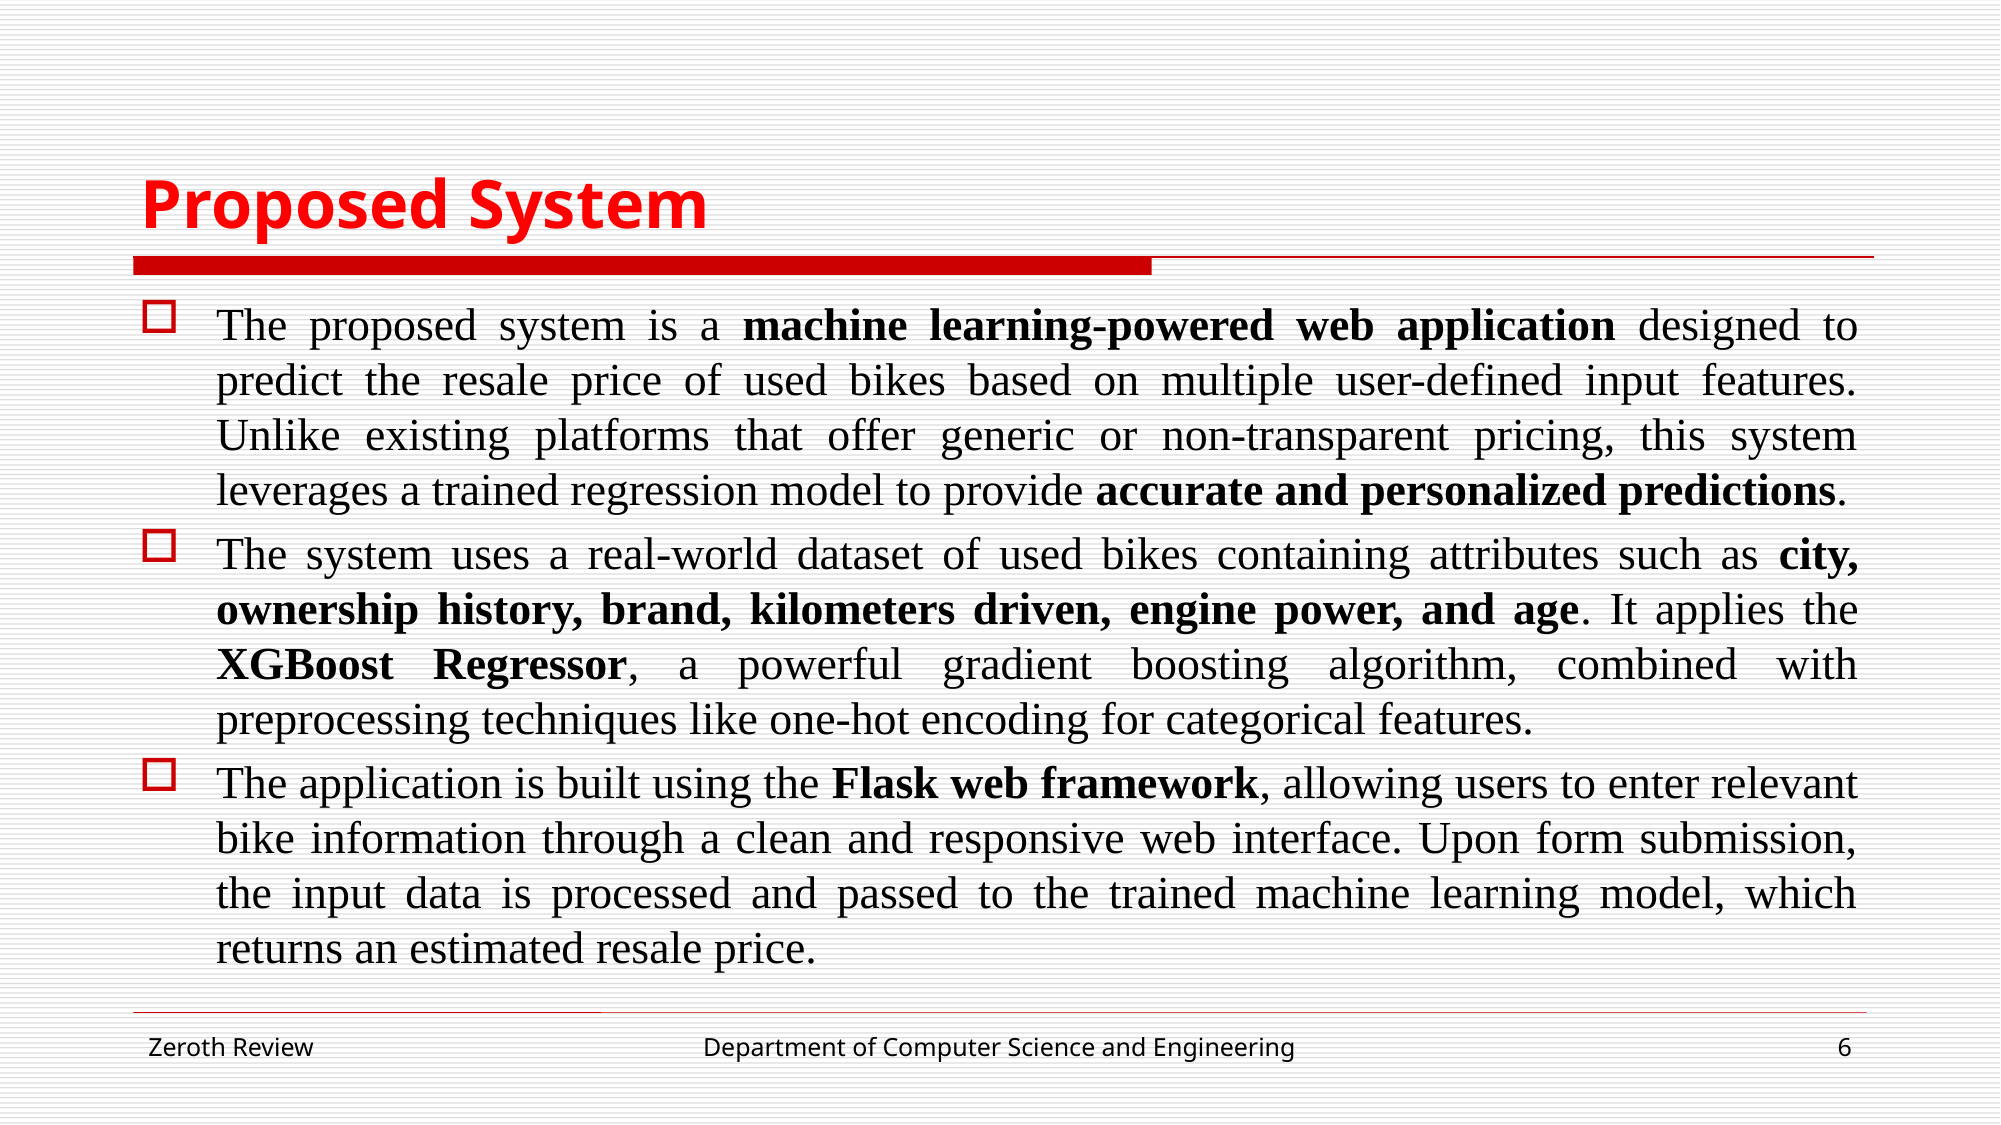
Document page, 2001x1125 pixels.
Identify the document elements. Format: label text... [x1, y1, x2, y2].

footer Department of Computer Science and Engineering [683, 1024, 1317, 1103]
list The proposed system is a machine learning-powered web application designed to predict the resale price of used bikes based on multiple user-defined input features. Unlike existing platforms that offer generic or non-transparent pricing, this system leverages a trained regression model to provide accurate and personalized predictions. The system uses a real-world dataset of used bikes containing attributes such as city, ownership history, brand, kilometers driven, engine power, and age. It applies the XGBoost Regressor, a powerful gradient boosting algorithm, combined with preprocessing techniques like one-hot encoding for categorical features. The application is built using the Flask web framework, allowing users to enter relevant bike information through a clean and responsive web interface. Upon form submission, the input data is processed and passed to the trained machine learning model, which returns an estimated resale price. [123, 287, 1874, 988]
slide_number Zeroth Review [133, 1024, 567, 1103]
slide_number 6 [1433, 1024, 1867, 1103]
title Proposed System [125, 50, 1876, 250]
picture [0, 0, 2001, 1125]
